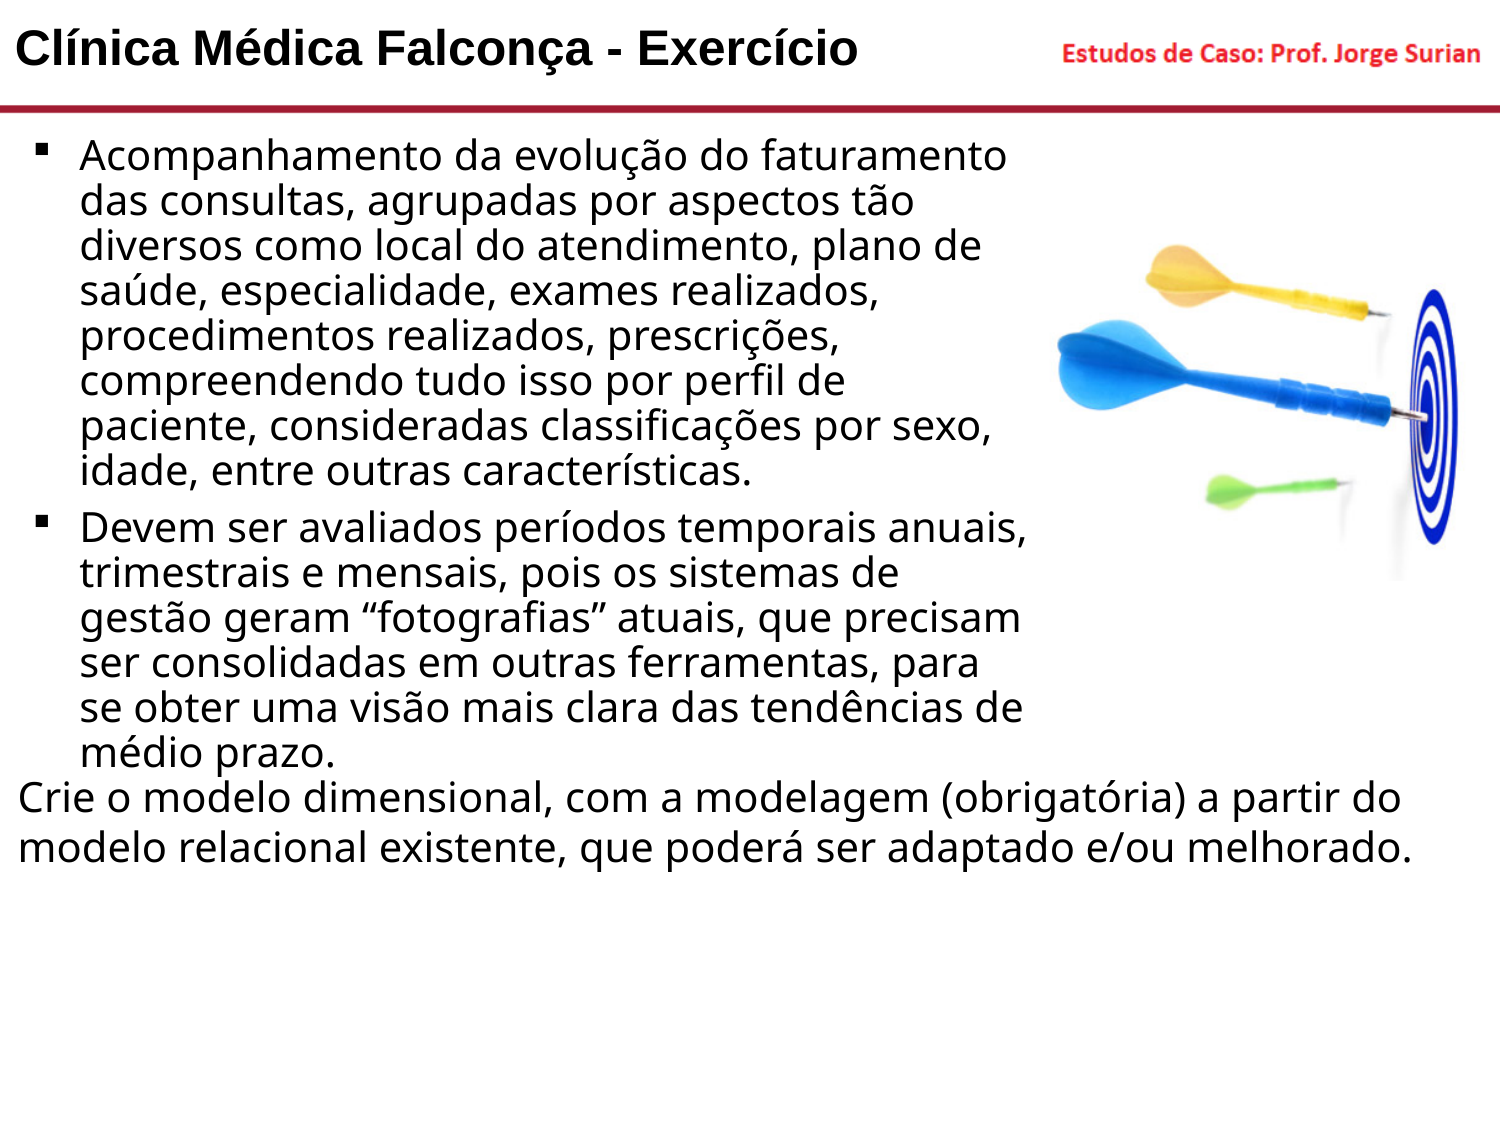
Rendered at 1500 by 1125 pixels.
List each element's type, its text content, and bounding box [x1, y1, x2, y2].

picture [0, 9, 1500, 1115]
text_box Clínica Médica Falconça - Exercício [0, 15, 1200, 121]
list Acompanhamento da evolução do faturamento das consultas, agrupadas por aspectos tão diversos como local do atendimento, plano de saúde, especialidade, exames realizados, procedimentos realizados, prescrições, compreendendo tudo isso por perfil de paciente, consideradas classificações por sexo, idade, entre outras características. Devem ser avaliados períodos temporais anuais, trimestrais e mensais, pois os sistemas de gestão geram “fotografias” atuais, que precisam ser consolidadas em outras ferramentas, para se obter uma visão mais clara das tendências de médio prazo. [17, 126, 1046, 659]
text_box Crie o modelo dimensional, com a modelagem (obrigatória) a partir do modelo relacional existente, que poderá ser adaptado e/ou melhorado. [0, 763, 1473, 878]
